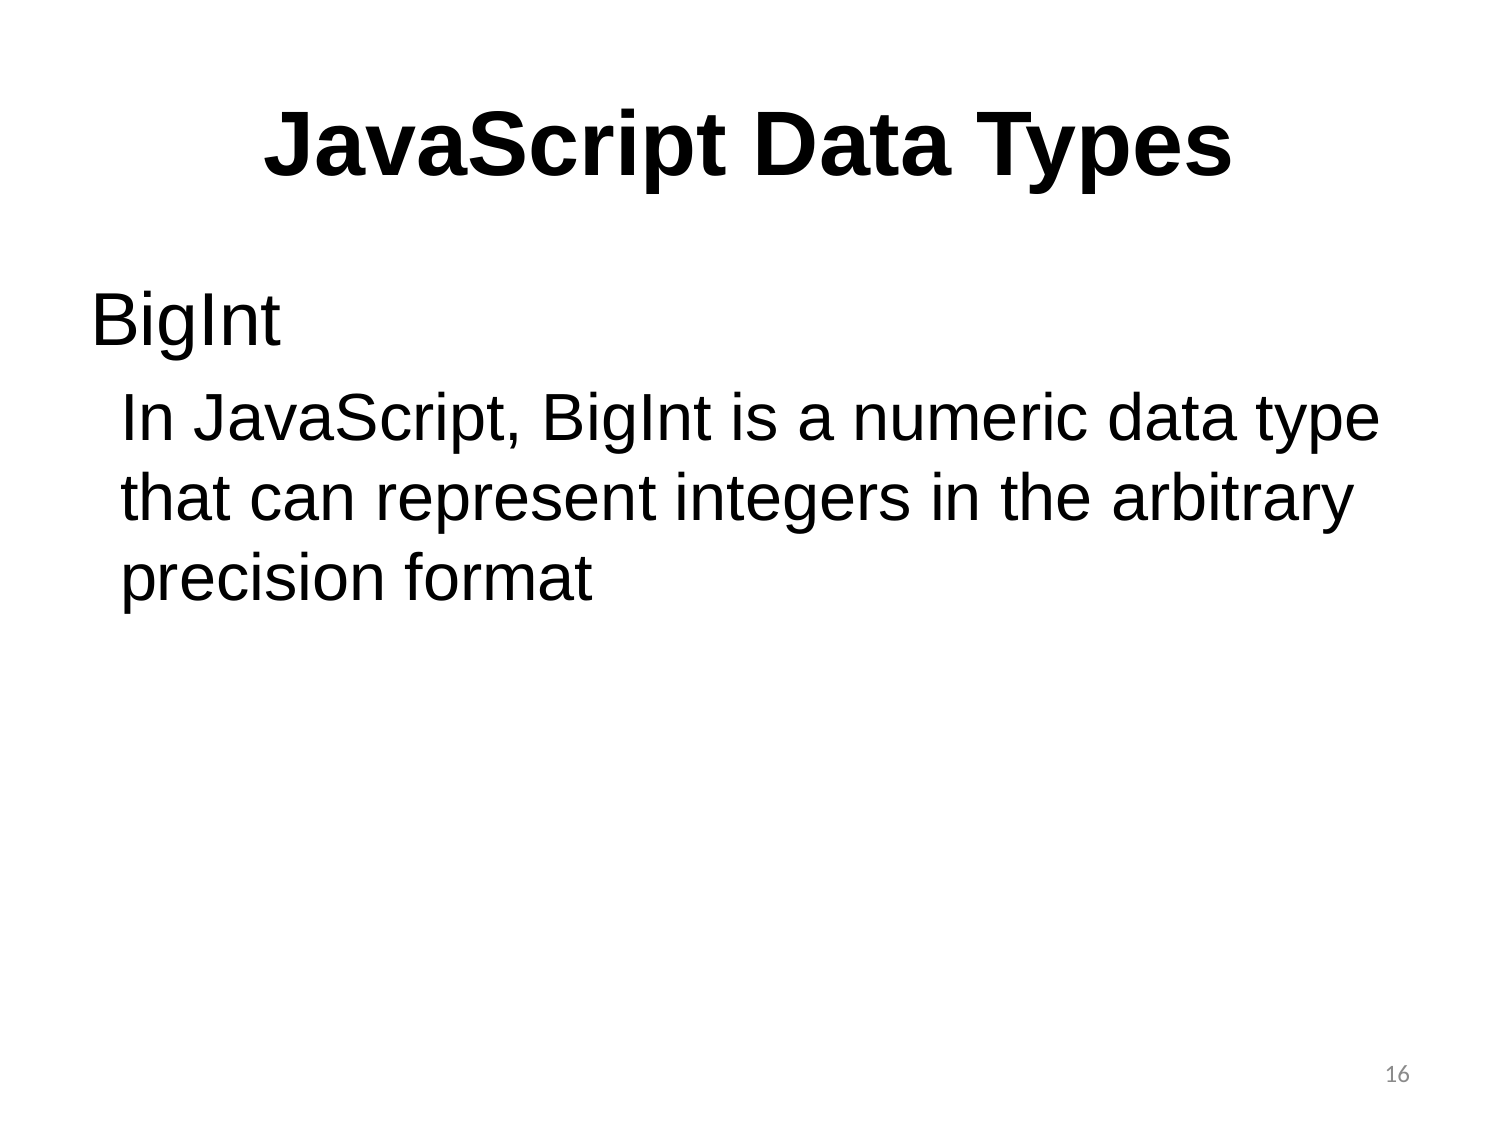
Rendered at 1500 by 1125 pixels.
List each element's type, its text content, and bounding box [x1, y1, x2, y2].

title JavaScript Data Types [75, 45, 1425, 233]
list BigInt In JavaScript, BigInt is a numeric data type that can represent integers in the arbitrary precision format [75, 262, 1425, 1005]
slide_number 16 [1074, 1042, 1425, 1103]
